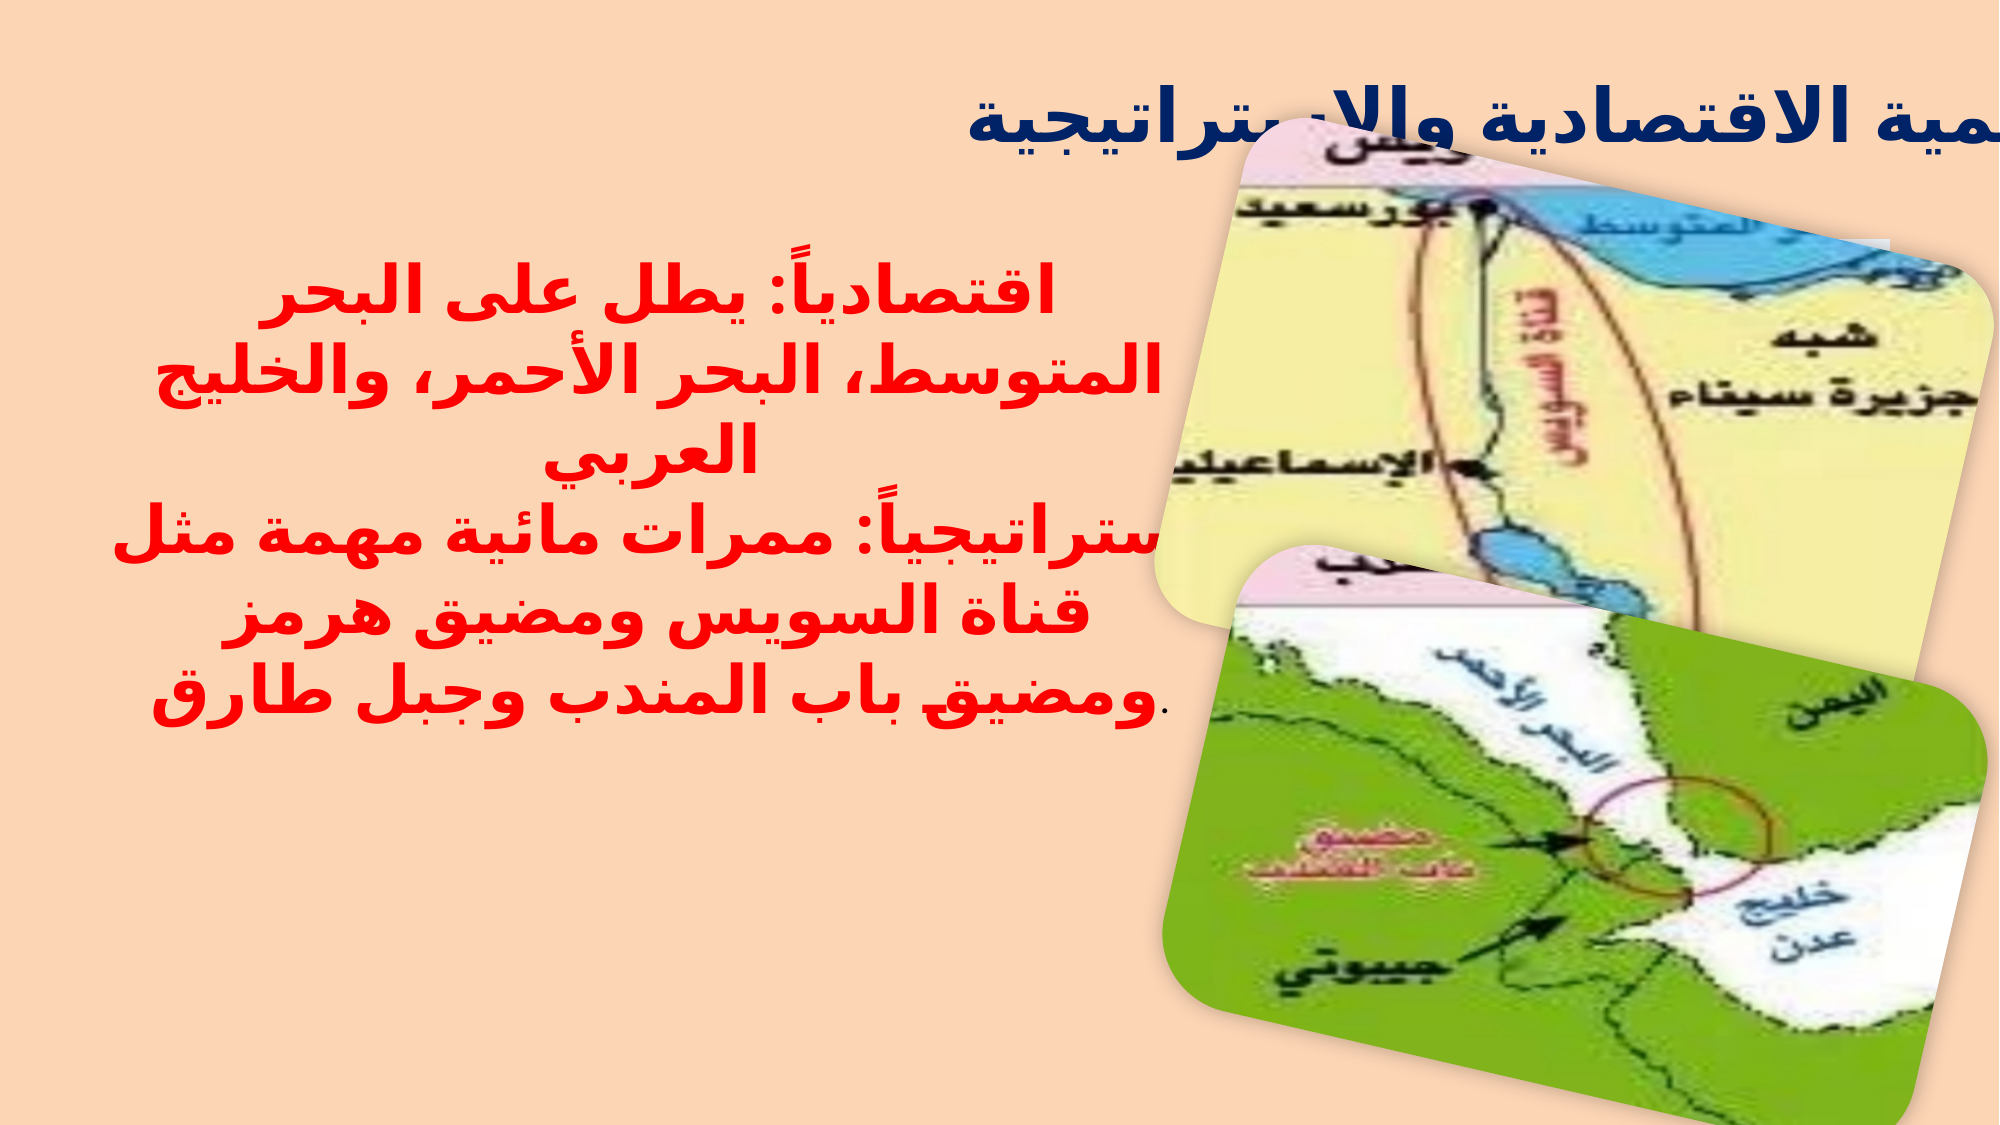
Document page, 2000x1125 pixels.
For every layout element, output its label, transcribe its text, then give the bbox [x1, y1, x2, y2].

text_box اقتصادياً: يطل على البحر المتوسط، البحر الأحمر، والخليج العربي استراتيجياً: ممرات مائية مهمة مثل قناة السويس ومضيق هرمز ومضيق باب المندب وجبل طارق. [89, 239, 1184, 735]
text_box الأهمية الاقتصادية والاستراتيجية [950, 59, 2000, 165]
picture [1154, 117, 1994, 1125]
